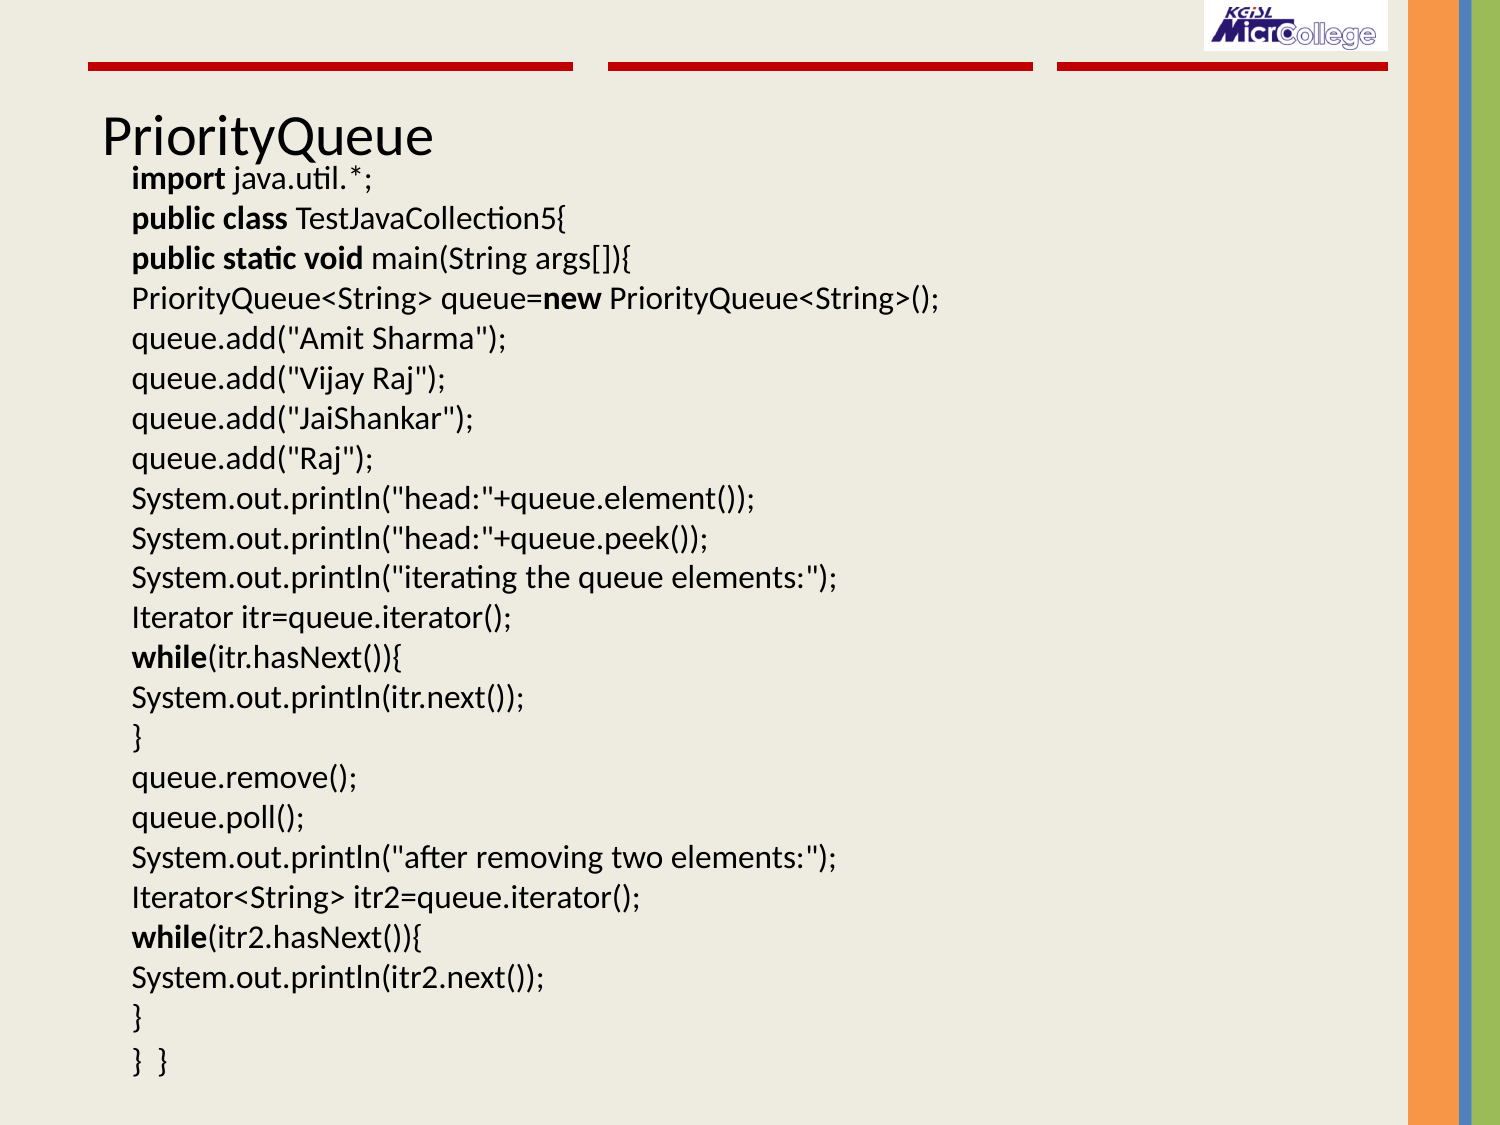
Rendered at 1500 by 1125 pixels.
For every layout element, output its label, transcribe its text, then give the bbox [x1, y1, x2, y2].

list PriorityQueue [87, 90, 1313, 1100]
text_box import java.util.*; public class TestJavaCollection5{ public static void main(String args[]){ PriorityQueue<String> queue=new PriorityQueue<String>(); queue.add("Amit Sharma"); queue.add("Vijay Raj"); queue.add("JaiShankar"); queue.add("Raj"); System.out.println("head:"+queue.element()); System.out.println("head:"+queue.peek()); System.out.println("iterating the queue elements:"); Iterator itr=queue.iterator(); while(itr.hasNext()){ System.out.println(itr.next()); } queue.remove(); queue.poll(); System.out.println("after removing two elements:"); Iterator<String> itr2=queue.iterator(); while(itr2.hasNext()){ System.out.println(itr2.next()); } } } [116, 148, 1322, 1088]
picture [1204, 0, 1389, 51]
